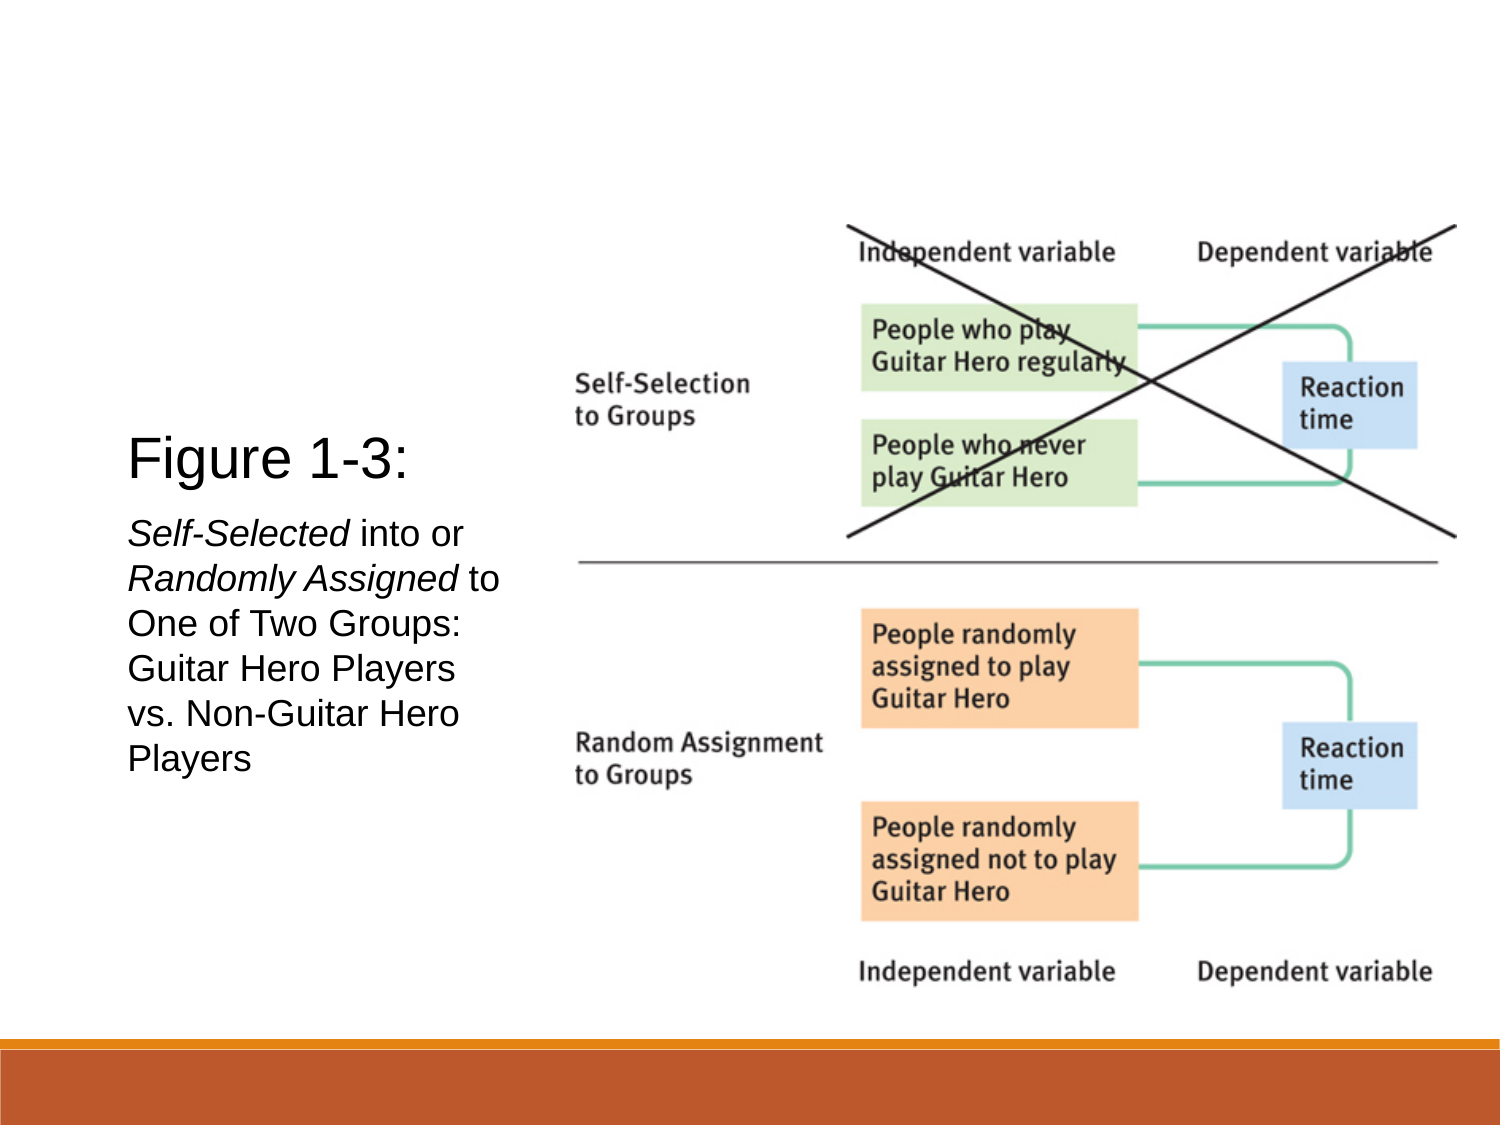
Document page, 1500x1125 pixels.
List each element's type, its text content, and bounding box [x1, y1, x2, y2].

picture [574, 224, 1457, 988]
text_box Figure 1-3: Self-Selected into or Randomly Assigned to One of Two Groups: Guitar Hero Players vs. Non-Guitar Hero Players [112, 412, 525, 786]
